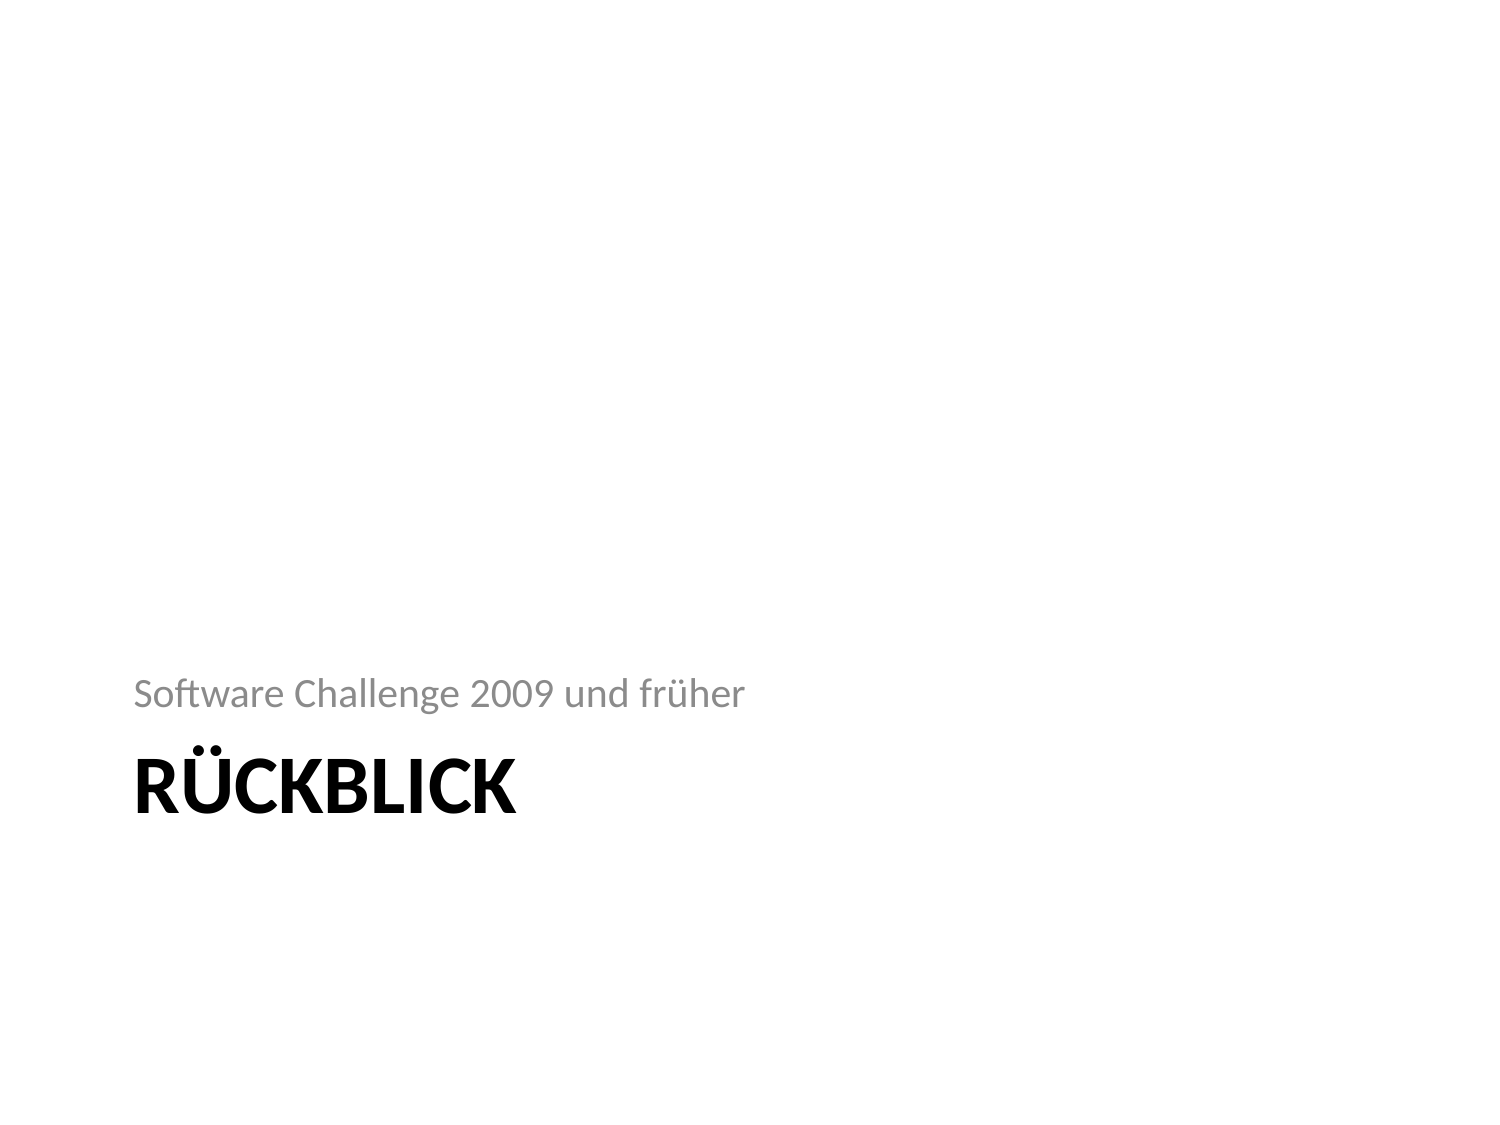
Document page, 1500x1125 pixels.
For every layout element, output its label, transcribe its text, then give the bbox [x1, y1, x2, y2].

title Rückblick [118, 723, 1394, 947]
list Software Challenge 2009 und früher [118, 476, 1394, 723]
